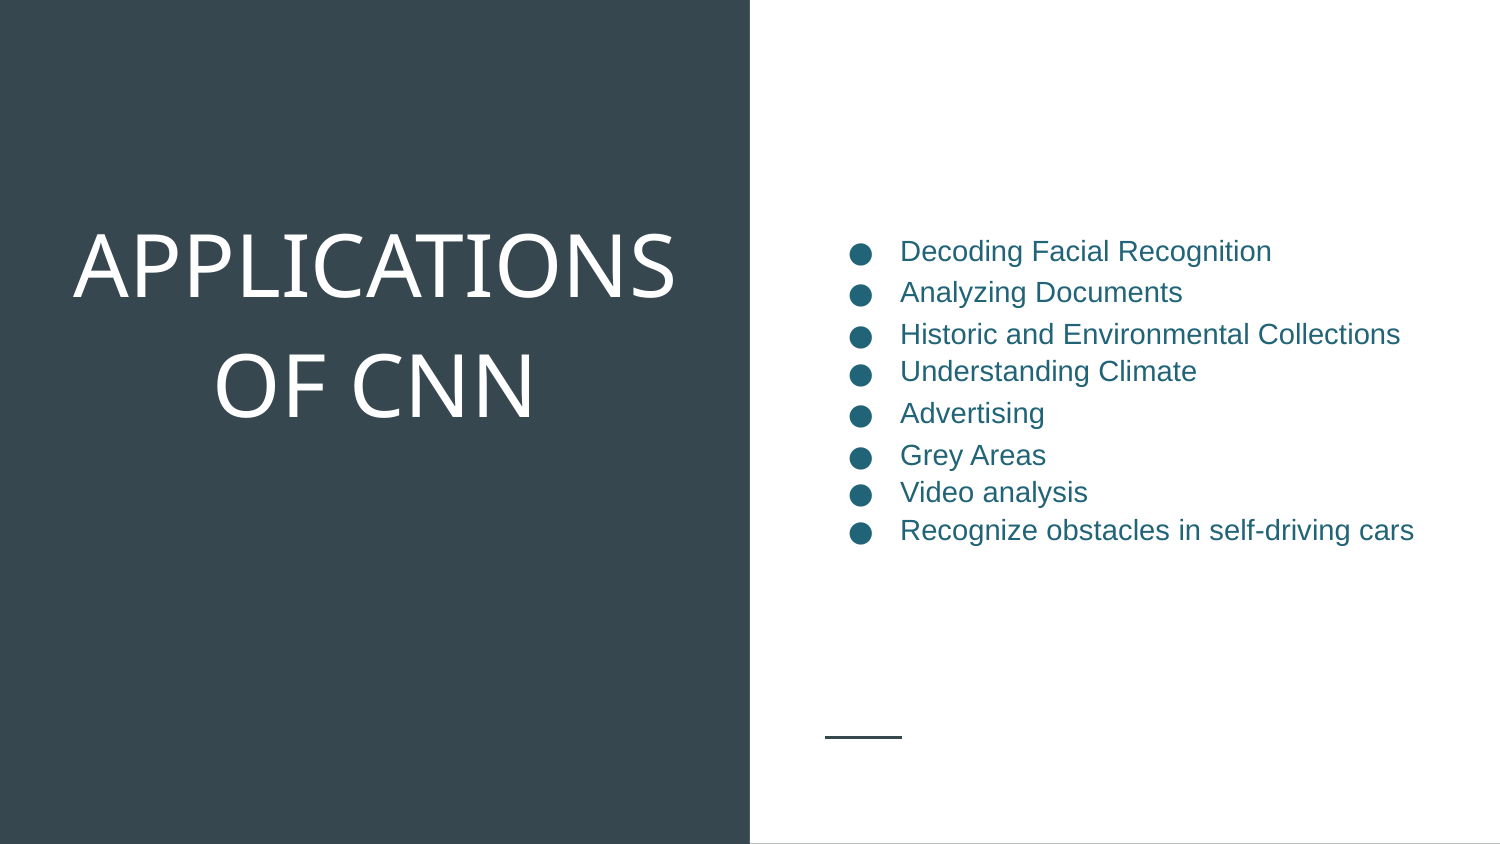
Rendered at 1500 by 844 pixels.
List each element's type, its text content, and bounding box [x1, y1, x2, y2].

title APPLICATIONS OF CNN [43, 177, 708, 458]
list Decoding Facial Recognition Analyzing Documents Historic and Environmental Collections Understanding Climate Advertising Grey Areas Video analysis Recognize obstacles in self-driving cars [810, 118, 1440, 725]
